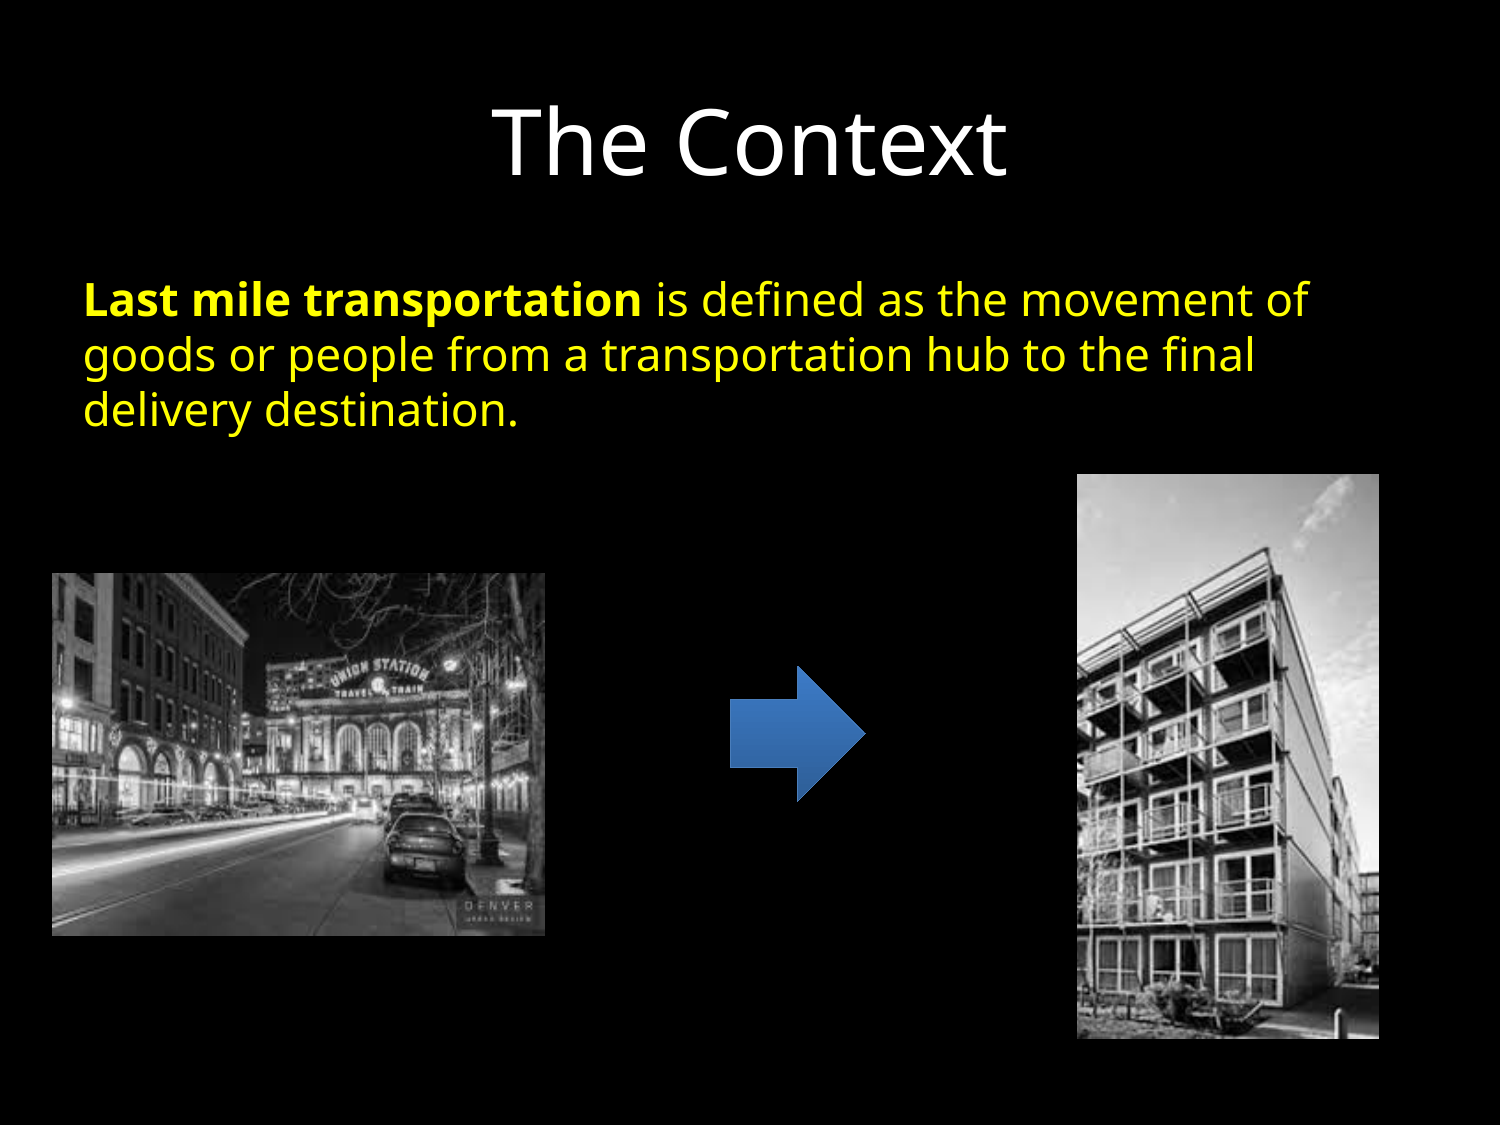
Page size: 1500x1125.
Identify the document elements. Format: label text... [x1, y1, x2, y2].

picture [52, 573, 546, 936]
text_box [730, 666, 866, 802]
title The Context [74, 44, 1426, 234]
list Last mile transportation is defined as the movement of goods or people from a transportation hub to the final delivery destination. [74, 261, 1426, 475]
picture [1076, 473, 1379, 1039]
